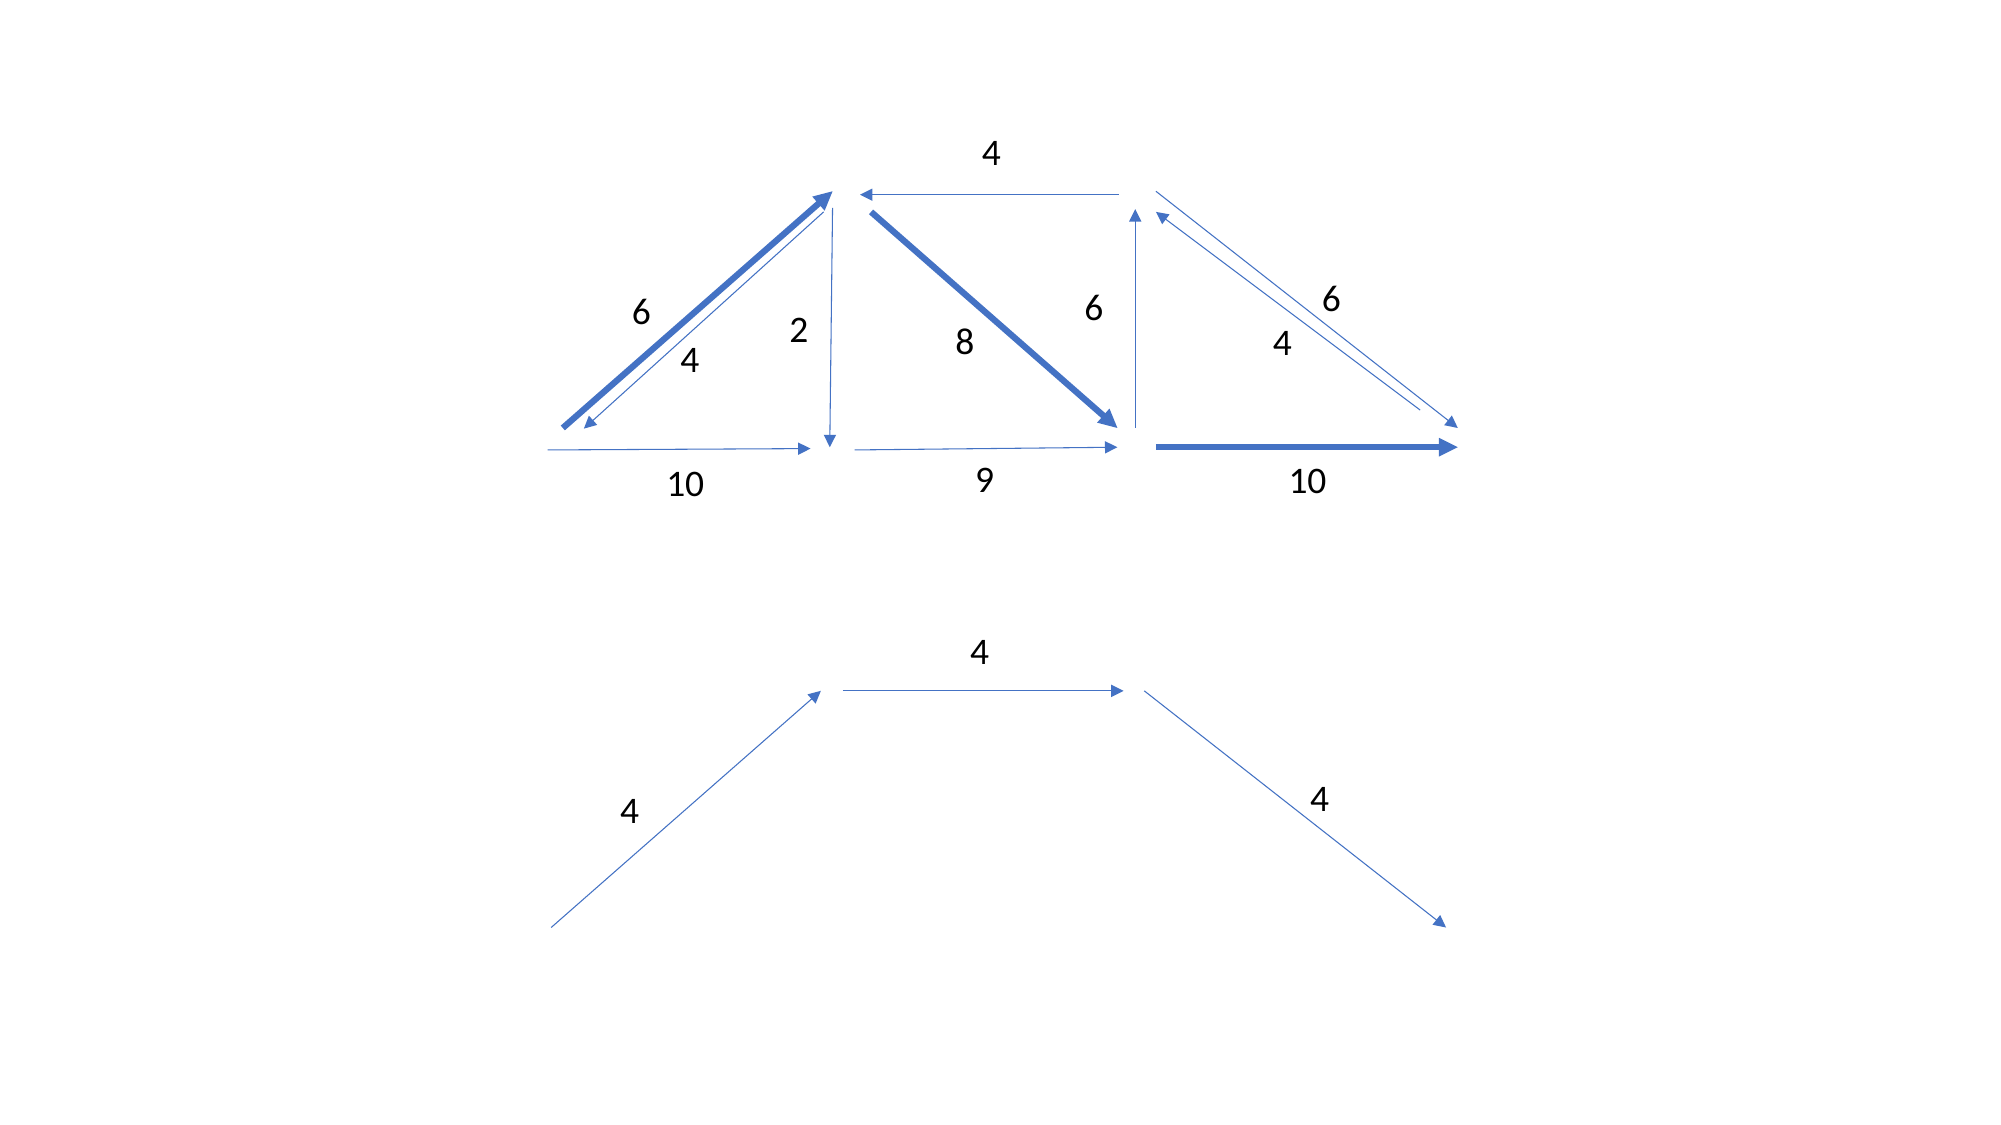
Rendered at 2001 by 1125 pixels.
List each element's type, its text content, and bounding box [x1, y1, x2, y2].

text_box 4 [967, 120, 1036, 180]
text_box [1144, 690, 1447, 928]
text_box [1155, 211, 1421, 411]
text_box 9 [960, 450, 1009, 507]
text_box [551, 690, 821, 928]
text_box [871, 211, 1118, 429]
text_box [562, 191, 833, 428]
text_box 10 [651, 451, 720, 511]
text_box 10 [1273, 448, 1342, 509]
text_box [1155, 191, 1458, 428]
text_box 4 [955, 619, 1025, 680]
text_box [829, 207, 833, 448]
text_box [583, 211, 824, 429]
